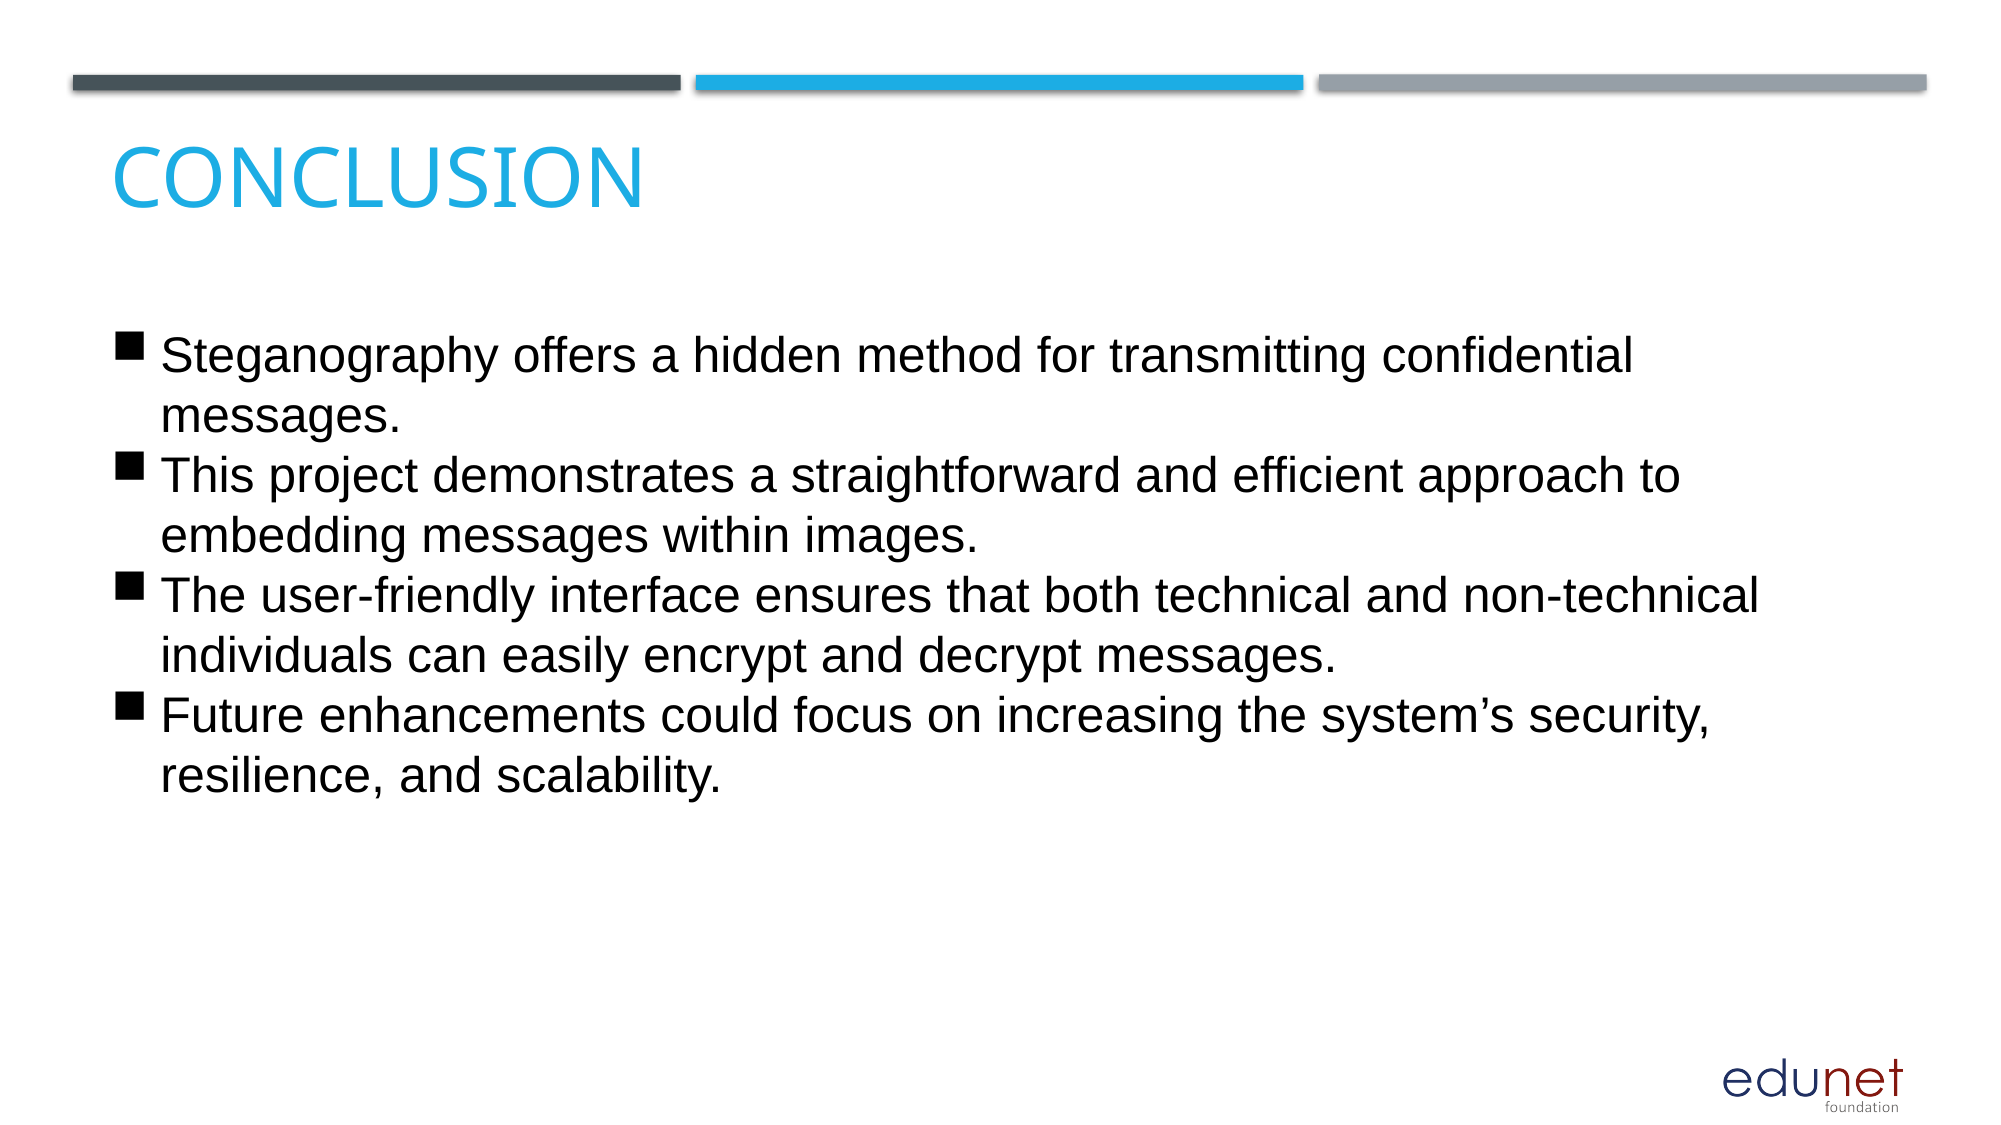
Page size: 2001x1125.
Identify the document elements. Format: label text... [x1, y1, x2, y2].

title Conclusion [95, 144, 1905, 232]
list Steganography offers a hidden method for transmitting confidential messages. This project demonstrates a straightforward and efficient approach to embedding messages within images. The user-friendly interface ensures that both technical and non-technical individuals can easily encrypt and decrypt messages. Future enhancements could focus on increasing the system’s security, resilience, and scalability. [95, 236, 1890, 889]
picture [1719, 1056, 1905, 1116]
